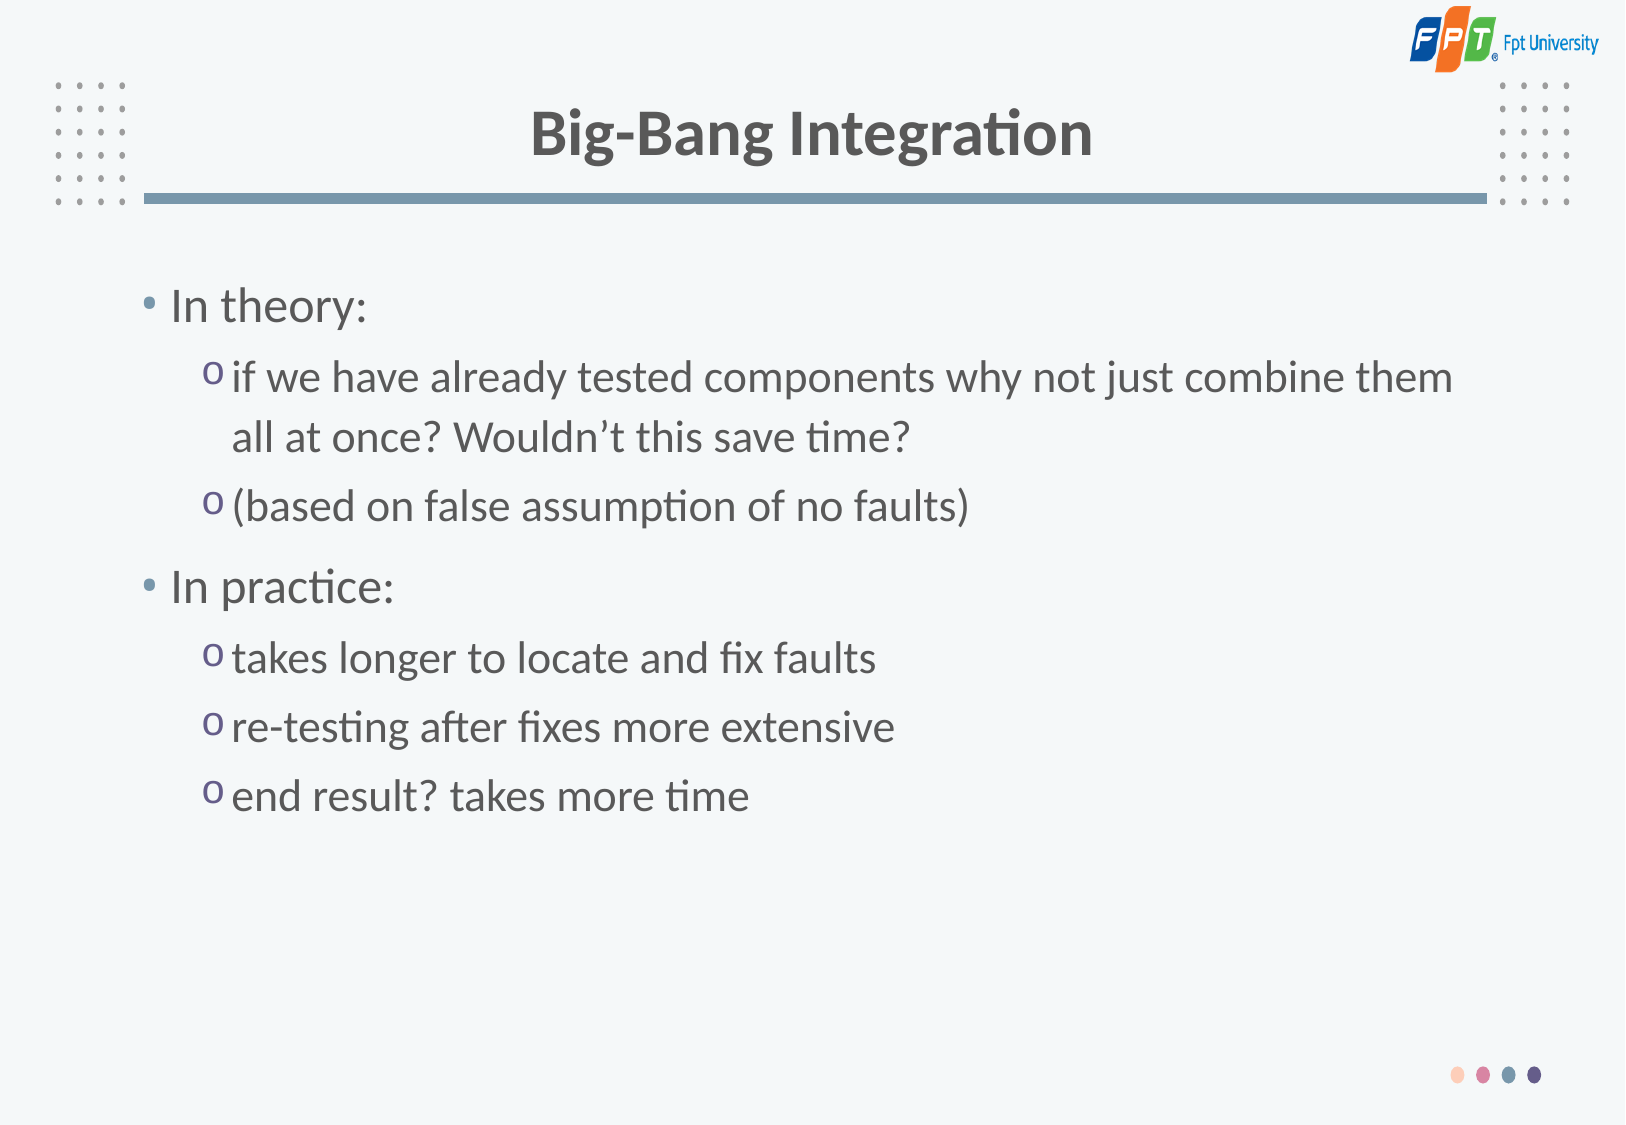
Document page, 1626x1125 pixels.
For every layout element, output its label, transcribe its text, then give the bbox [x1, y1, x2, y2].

picture [1383, 6, 1624, 88]
list In theory: if we have already tested components why not just combine them all at once? Wouldn’t this save time? (based on false assumption of no faults) In practice: takes longer to locate and fix faults re-testing after fixes more extensive end result? takes more time [125, 259, 1514, 1014]
title Big-Bang Integration [111, 60, 1514, 208]
